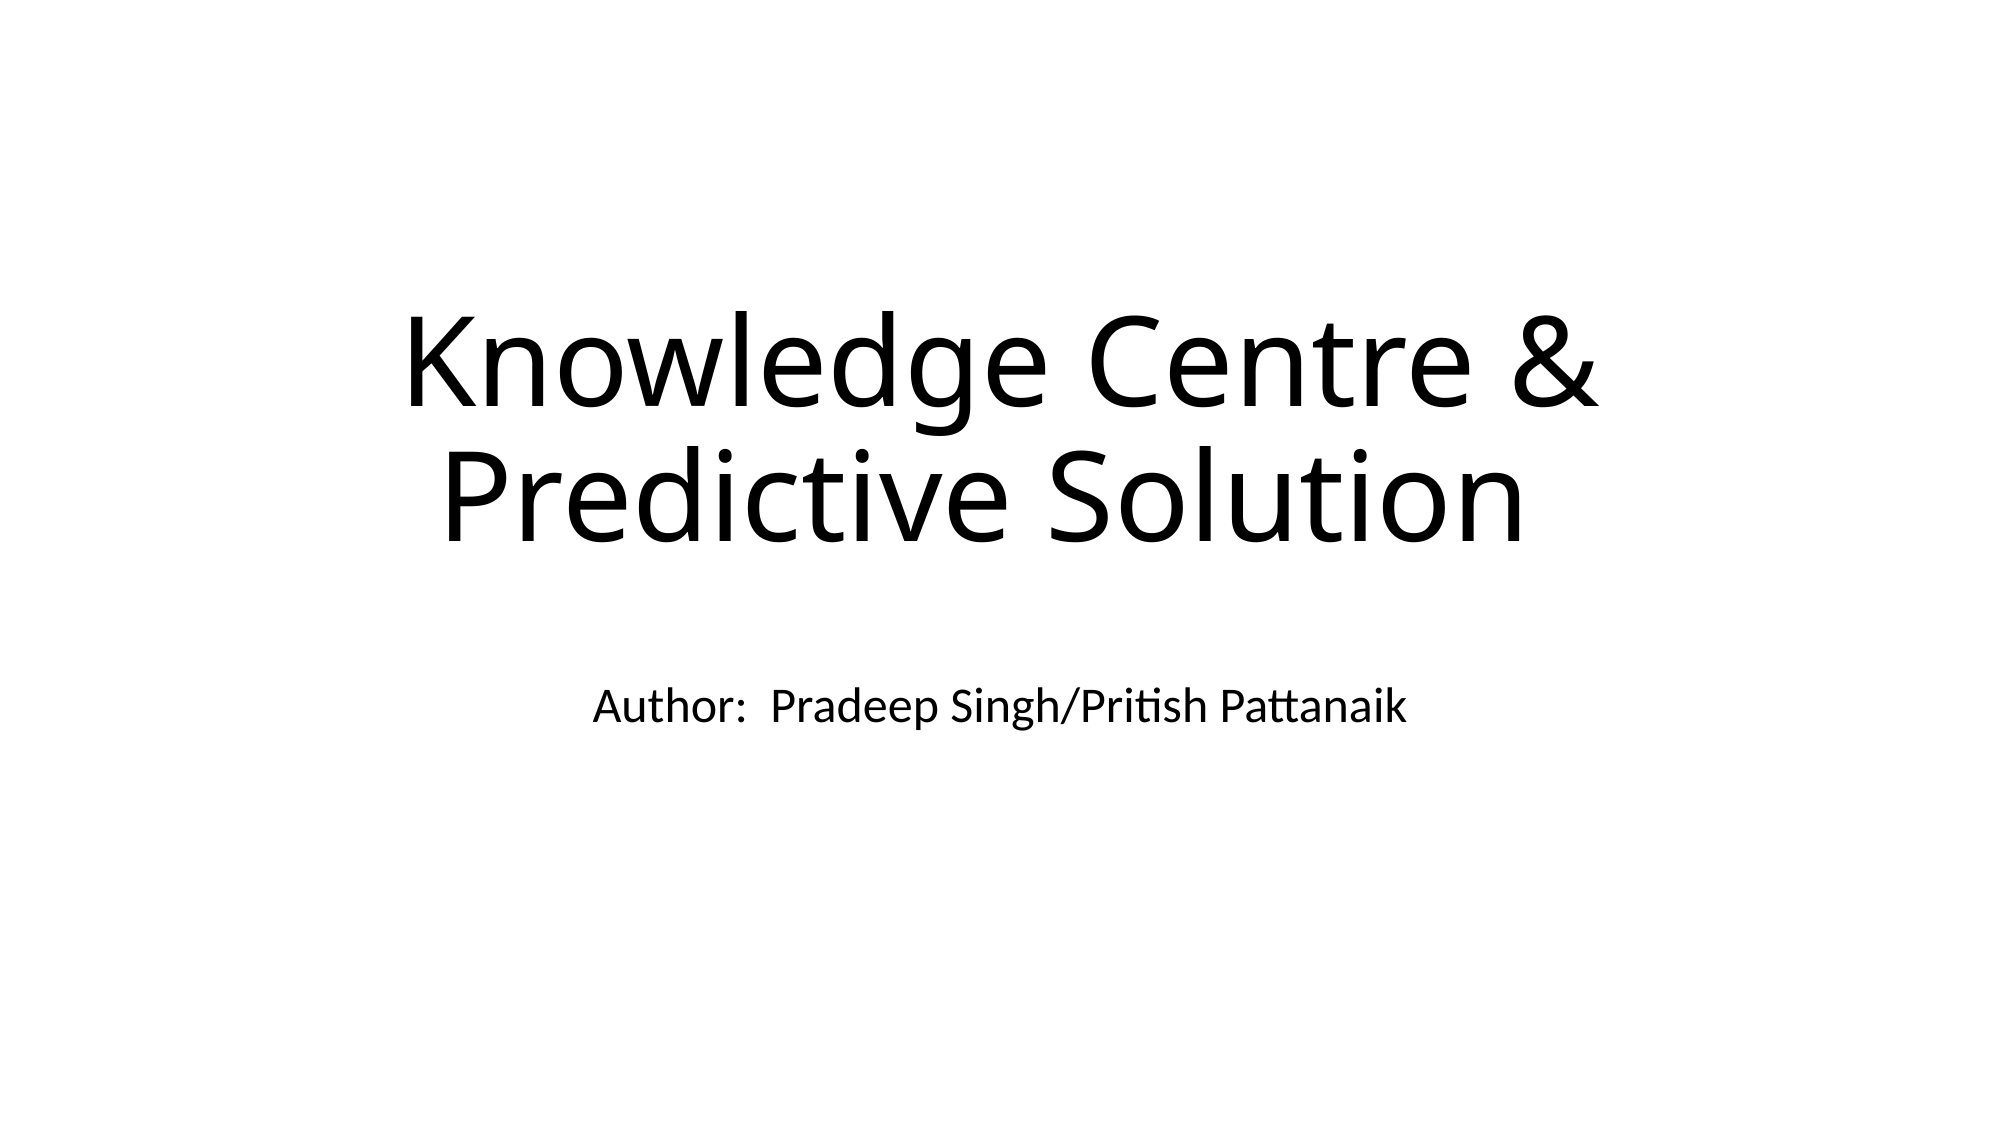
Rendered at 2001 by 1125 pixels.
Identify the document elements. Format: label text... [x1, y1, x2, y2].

title Knowledge Centre & Predictive Solution [249, 184, 1750, 576]
subtitle Author: Pradeep Singh/Pritish Pattanaik [249, 590, 1750, 863]
